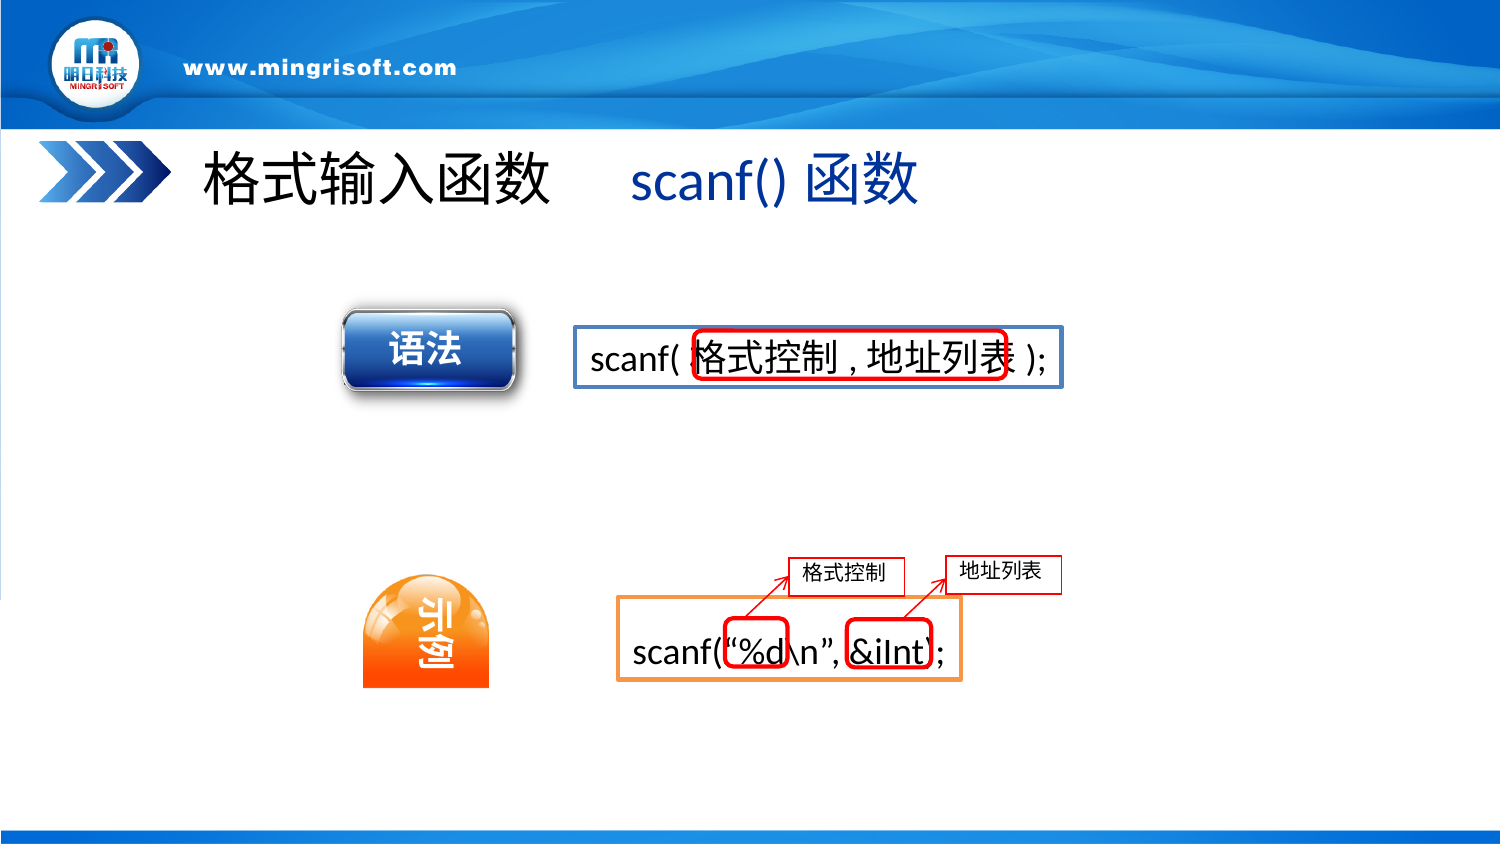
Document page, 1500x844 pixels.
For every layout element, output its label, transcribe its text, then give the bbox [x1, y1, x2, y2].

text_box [329, 199, 1052, 506]
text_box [901, 555, 1062, 620]
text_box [745, 557, 898, 617]
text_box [363, 568, 964, 695]
picture [0, 0, 1500, 844]
text_box 格式输入函数 scanf()函数 [187, 134, 946, 235]
